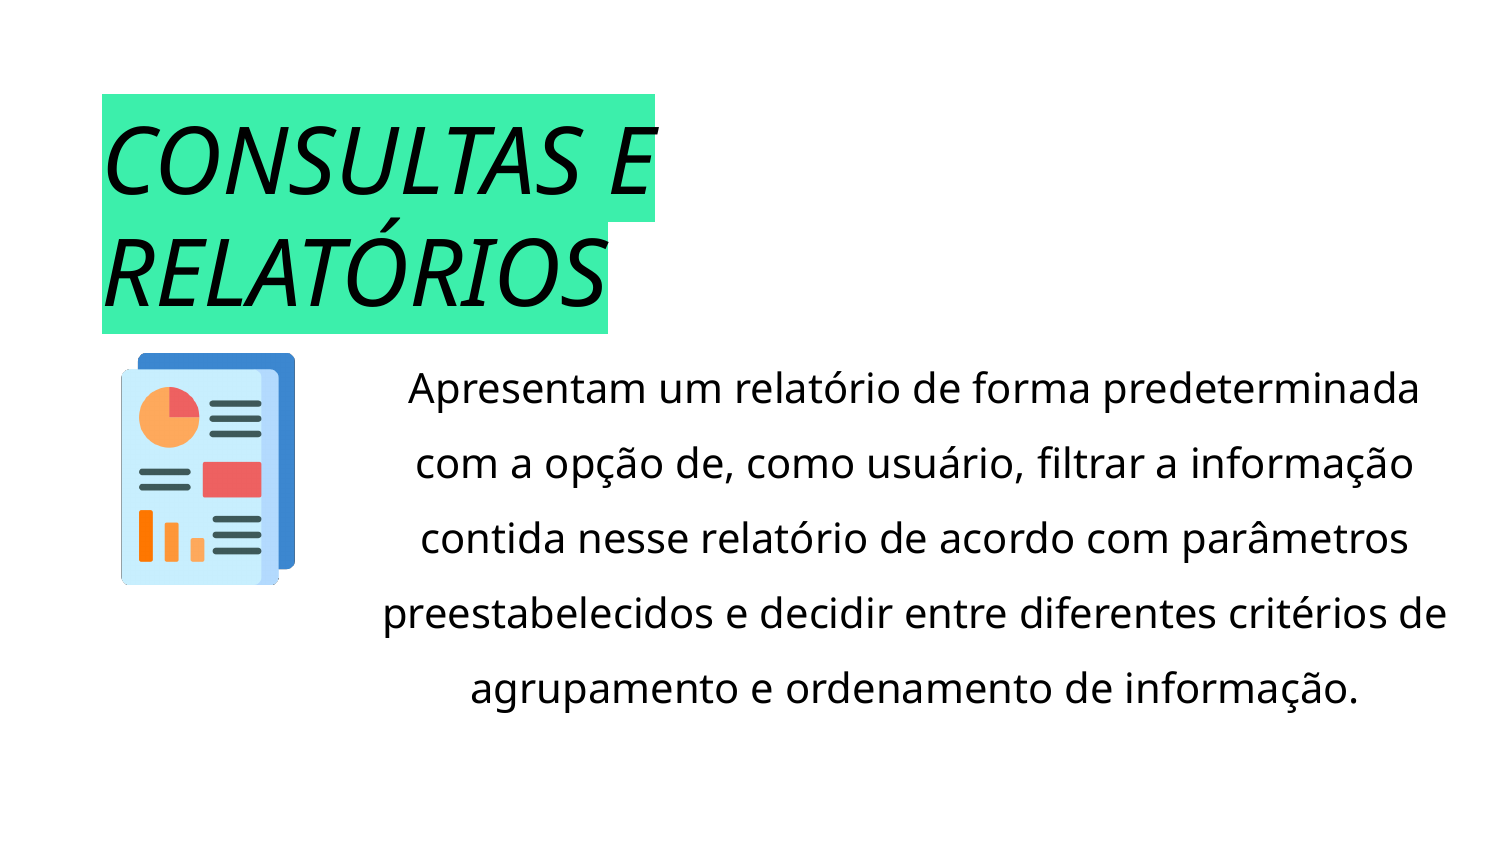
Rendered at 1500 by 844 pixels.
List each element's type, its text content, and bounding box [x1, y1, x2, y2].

text_box Apresentam um relatório de forma predeterminada com a opção de, como usuário, filtrar a informação contida nesse relatório de acordo com parâmetros preestabelecidos e decidir entre diferentes critérios de agrupamento e ordenamento de informação. [364, 321, 1467, 755]
text_box CONSULTAS E RELATÓRIOS [86, 85, 1017, 248]
picture [92, 353, 324, 585]
